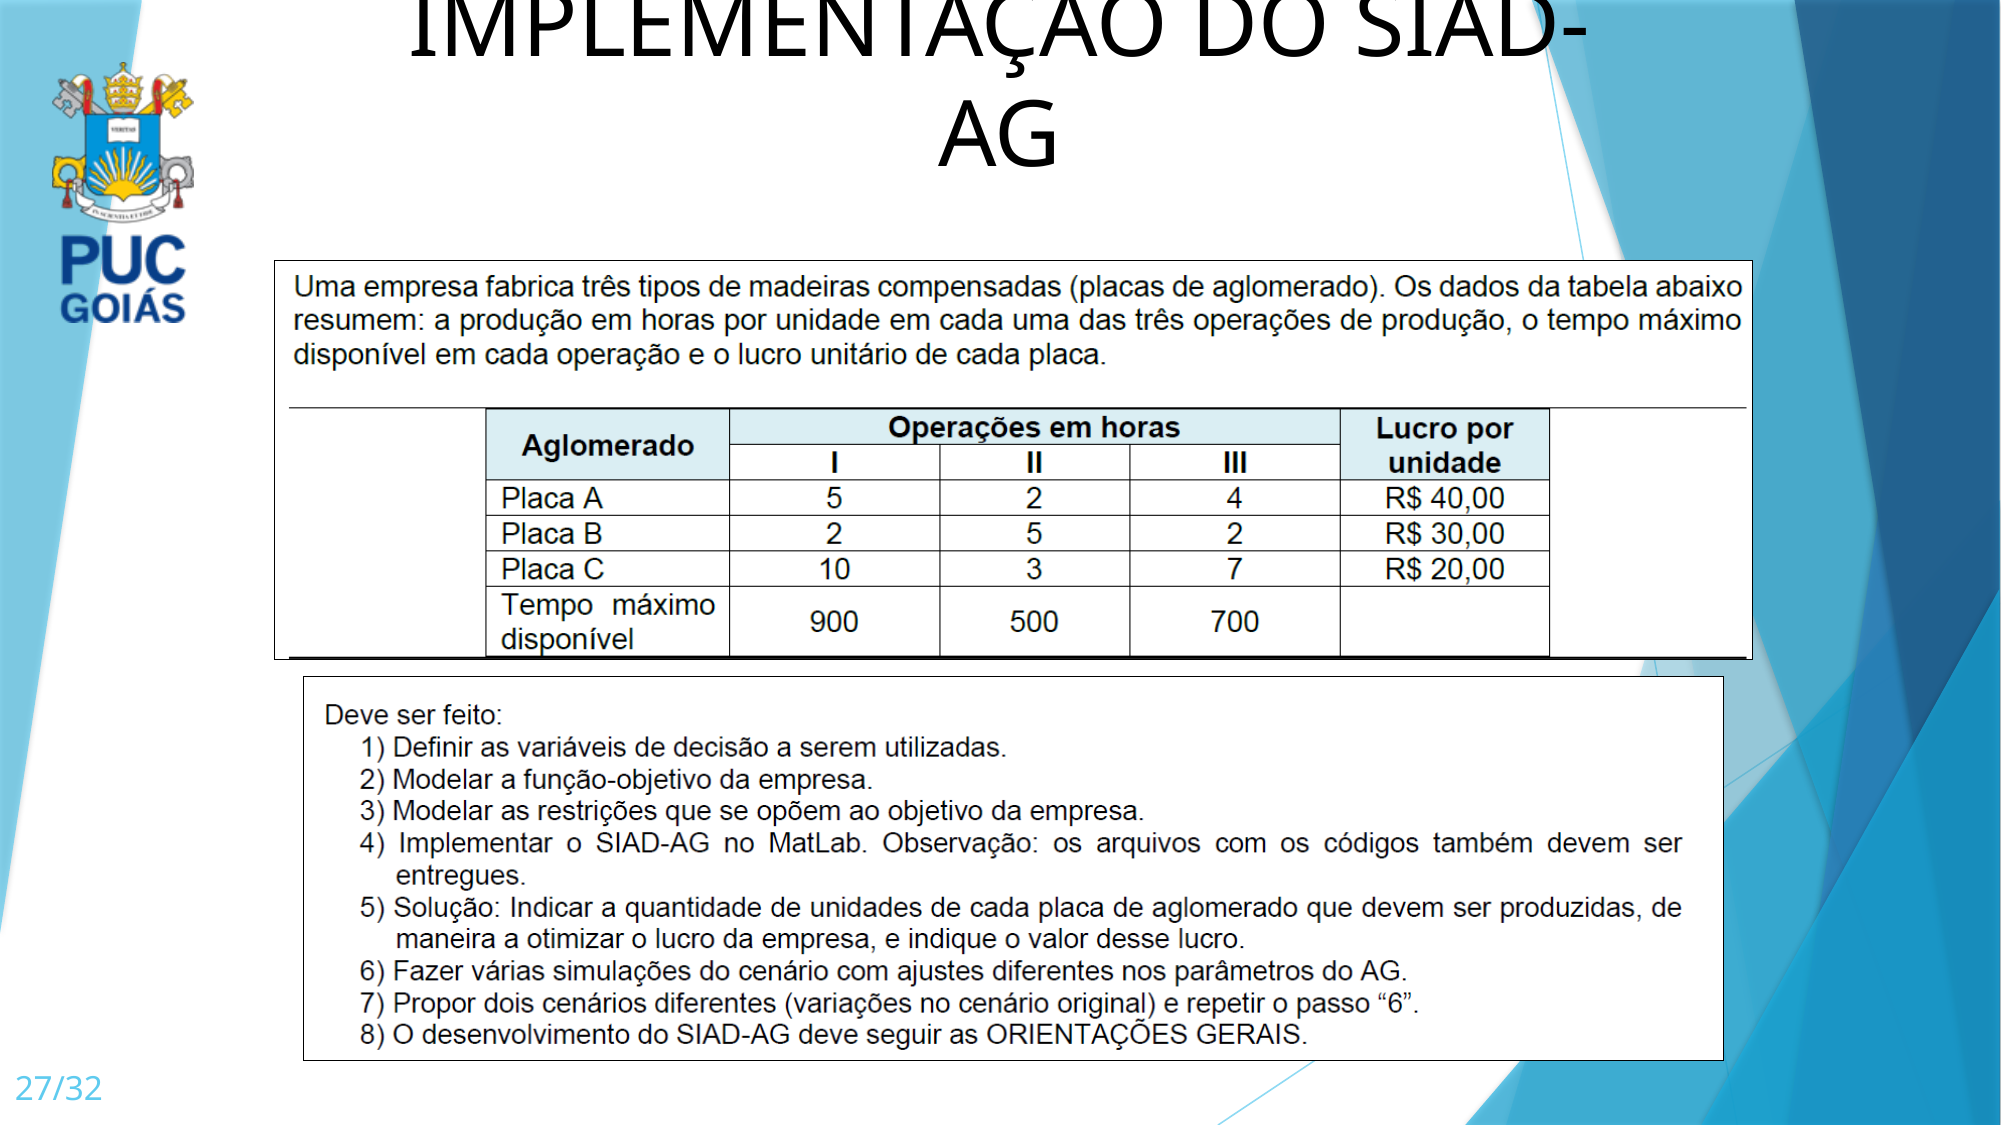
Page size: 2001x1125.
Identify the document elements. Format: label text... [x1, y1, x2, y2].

title IMPLEMENTAÇÃO DO SIAD-AG [376, 76, 1624, 193]
picture [303, 675, 1725, 1061]
picture [52, 62, 195, 323]
picture [274, 260, 1754, 661]
slide_number 27/32 [0, 1060, 118, 1121]
